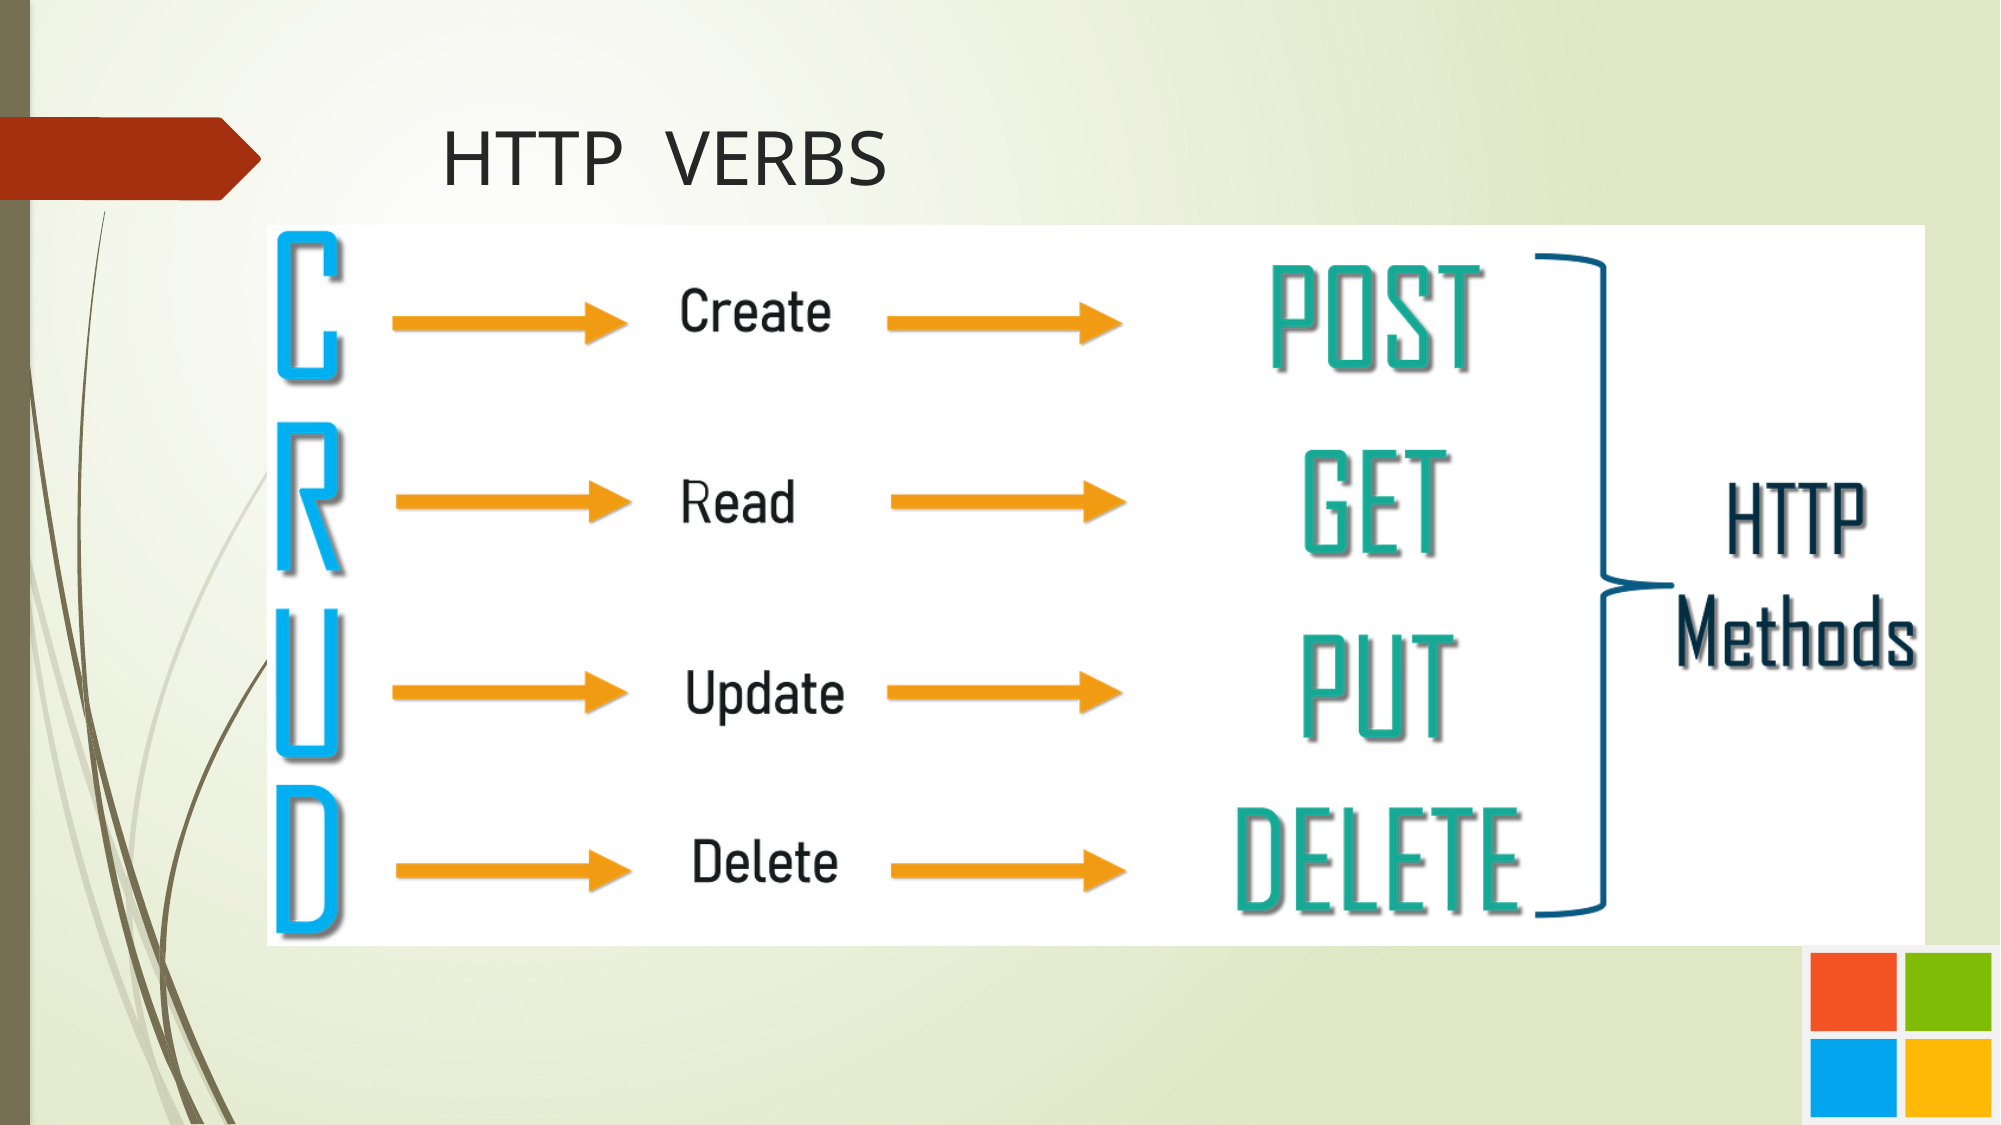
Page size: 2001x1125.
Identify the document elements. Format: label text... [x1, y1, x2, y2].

title HTTP VERBS [425, 102, 1888, 225]
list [267, 225, 1925, 947]
picture [1801, 945, 2000, 1125]
